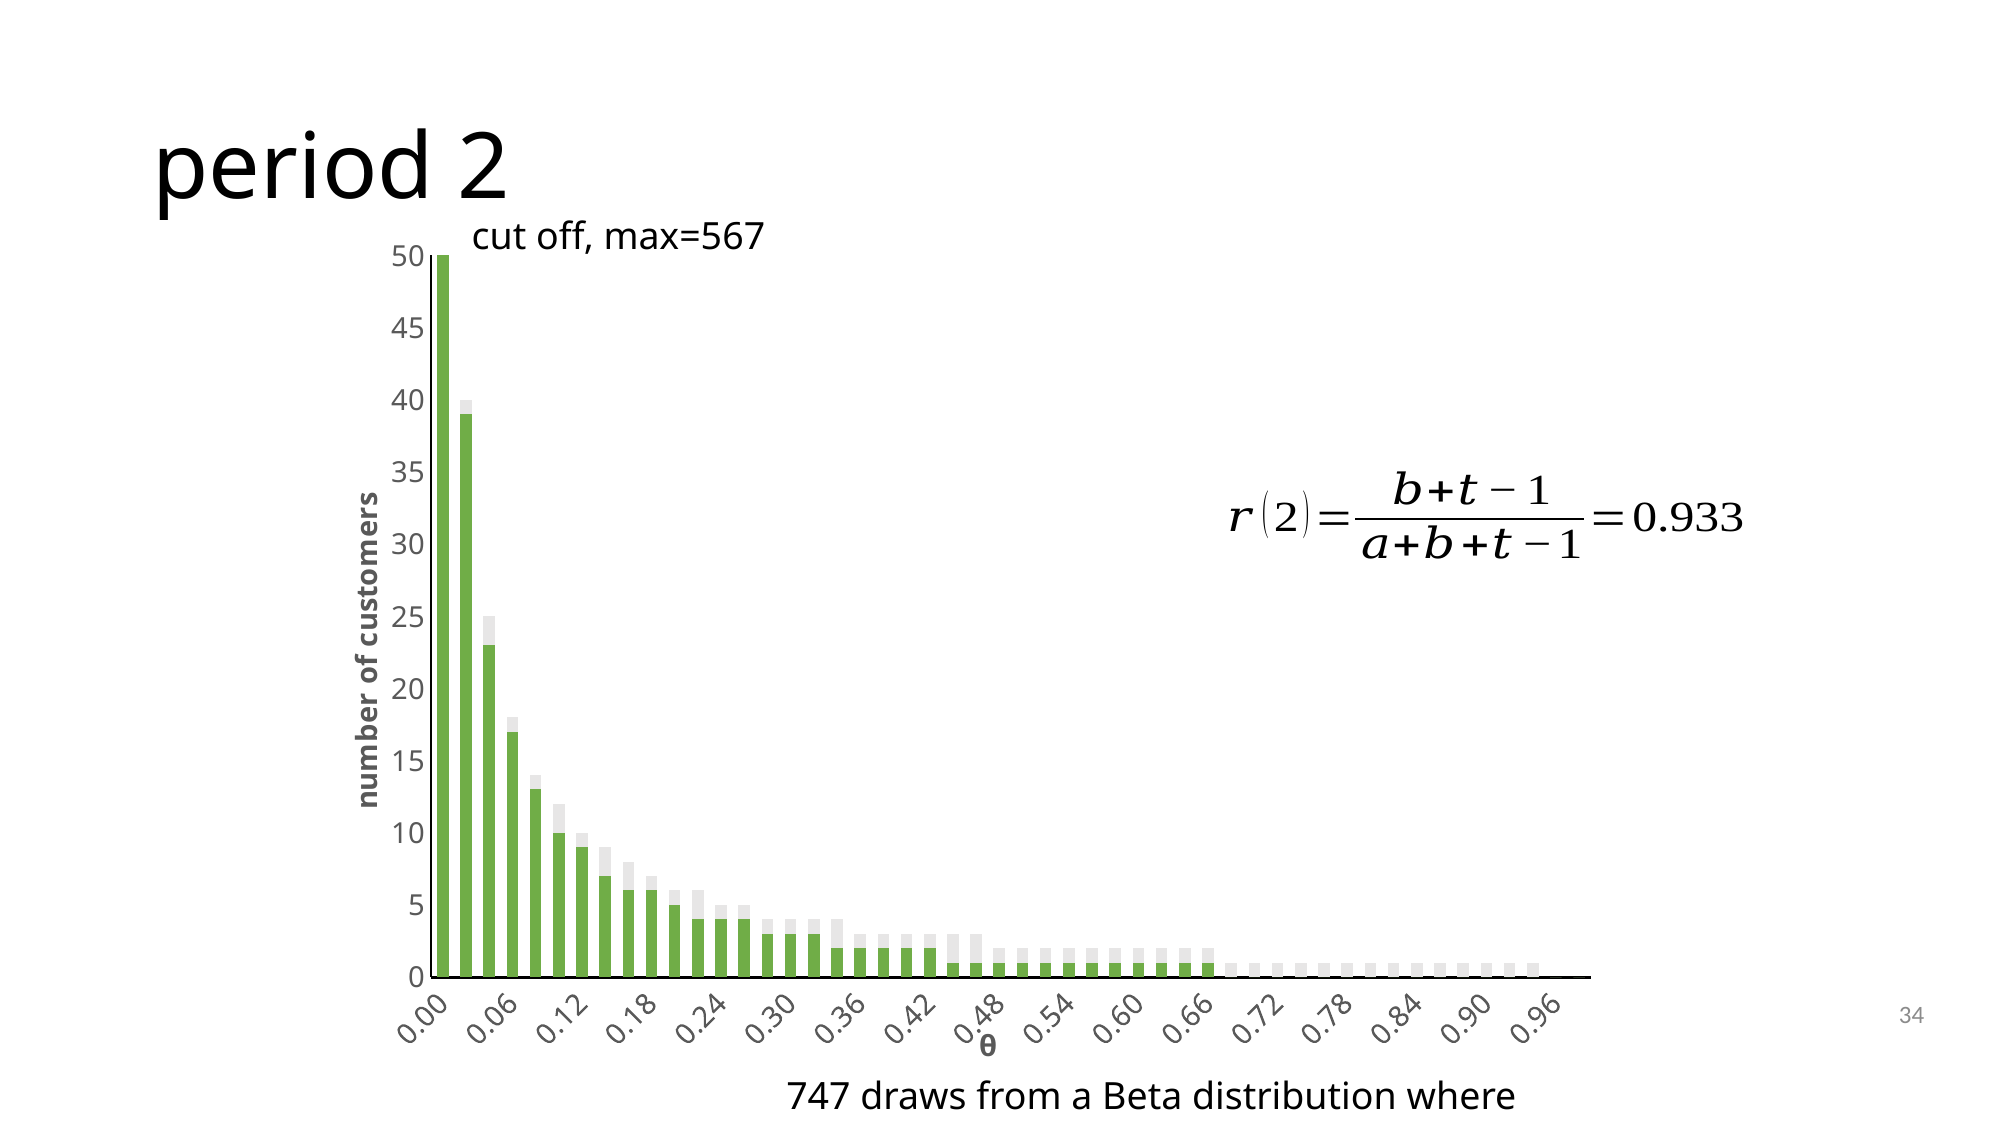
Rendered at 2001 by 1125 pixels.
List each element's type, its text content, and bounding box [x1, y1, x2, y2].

slide_number 34 [1876, 983, 1940, 1044]
title period 2 [137, 59, 1863, 278]
chart [327, 234, 1614, 1075]
text_box cut off, max=567 [456, 204, 781, 234]
